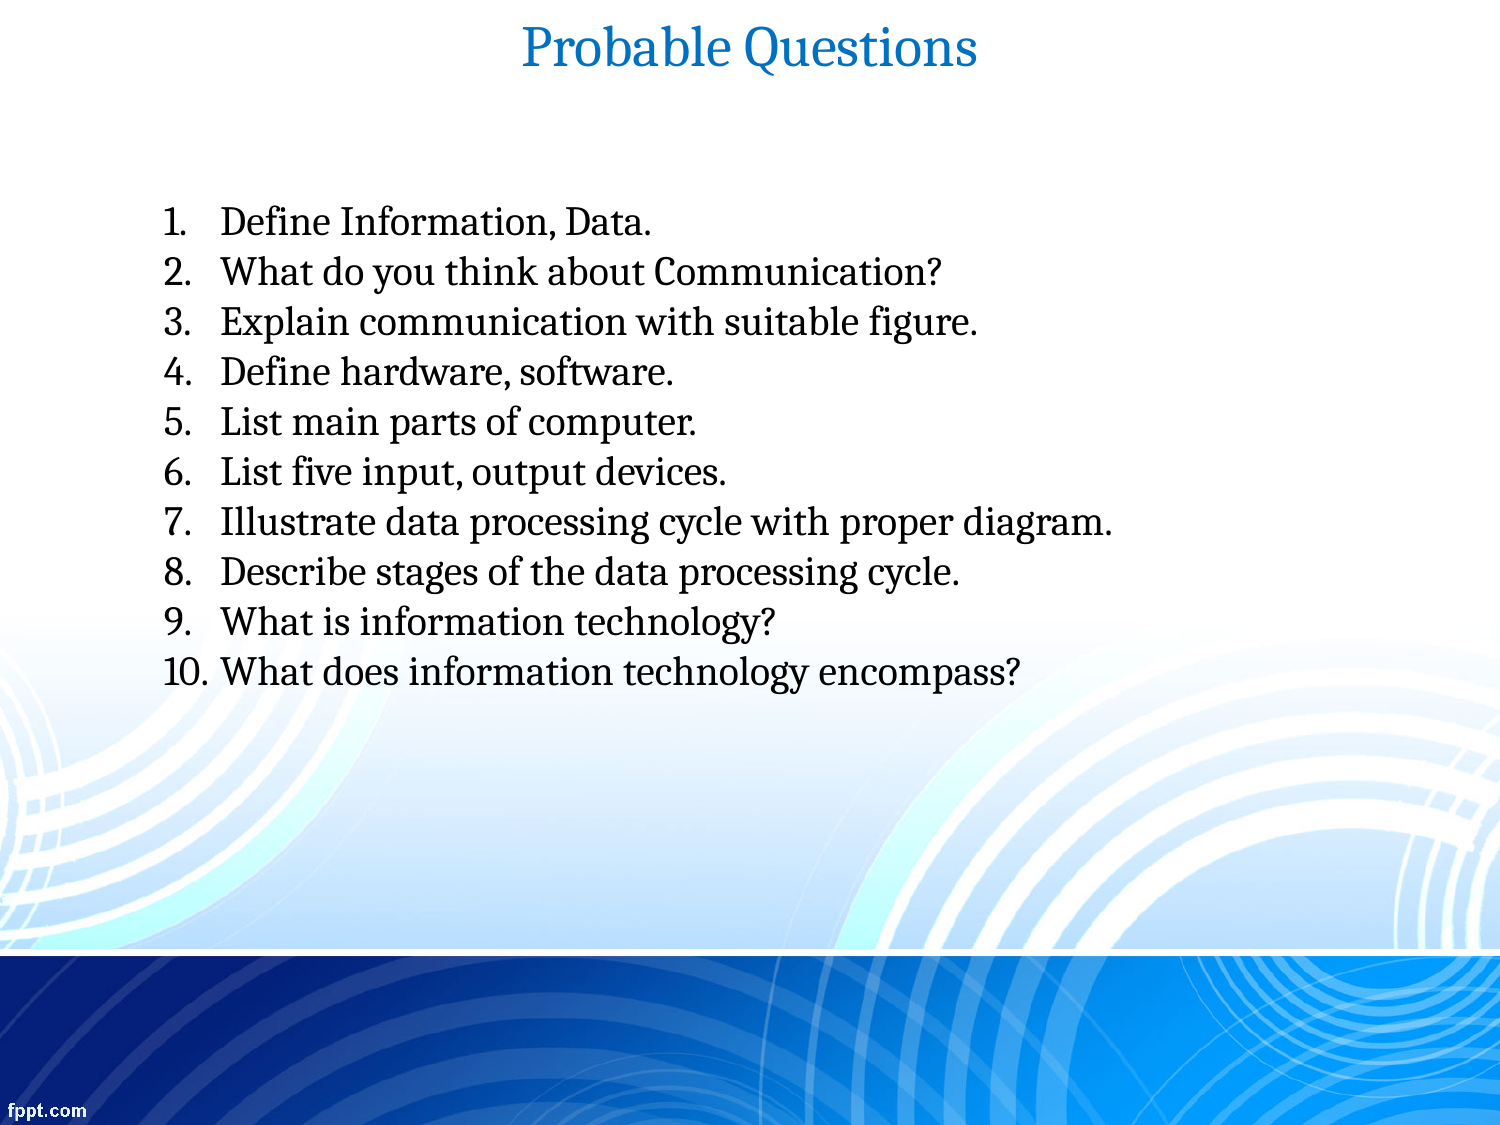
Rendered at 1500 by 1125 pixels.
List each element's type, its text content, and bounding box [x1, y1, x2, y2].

text_box Probable Questions [0, 0, 1500, 86]
picture [0, 86, 1500, 1125]
text_box Define Information, Data. What do you think about Communication? Explain communication with suitable figure. Define hardware, software. List main parts of computer. List five input, output devices. Illustrate data processing cycle with proper diagram. Describe stages of the data processing cycle. What is information technology? What does information technology encompass? [149, 186, 1128, 702]
